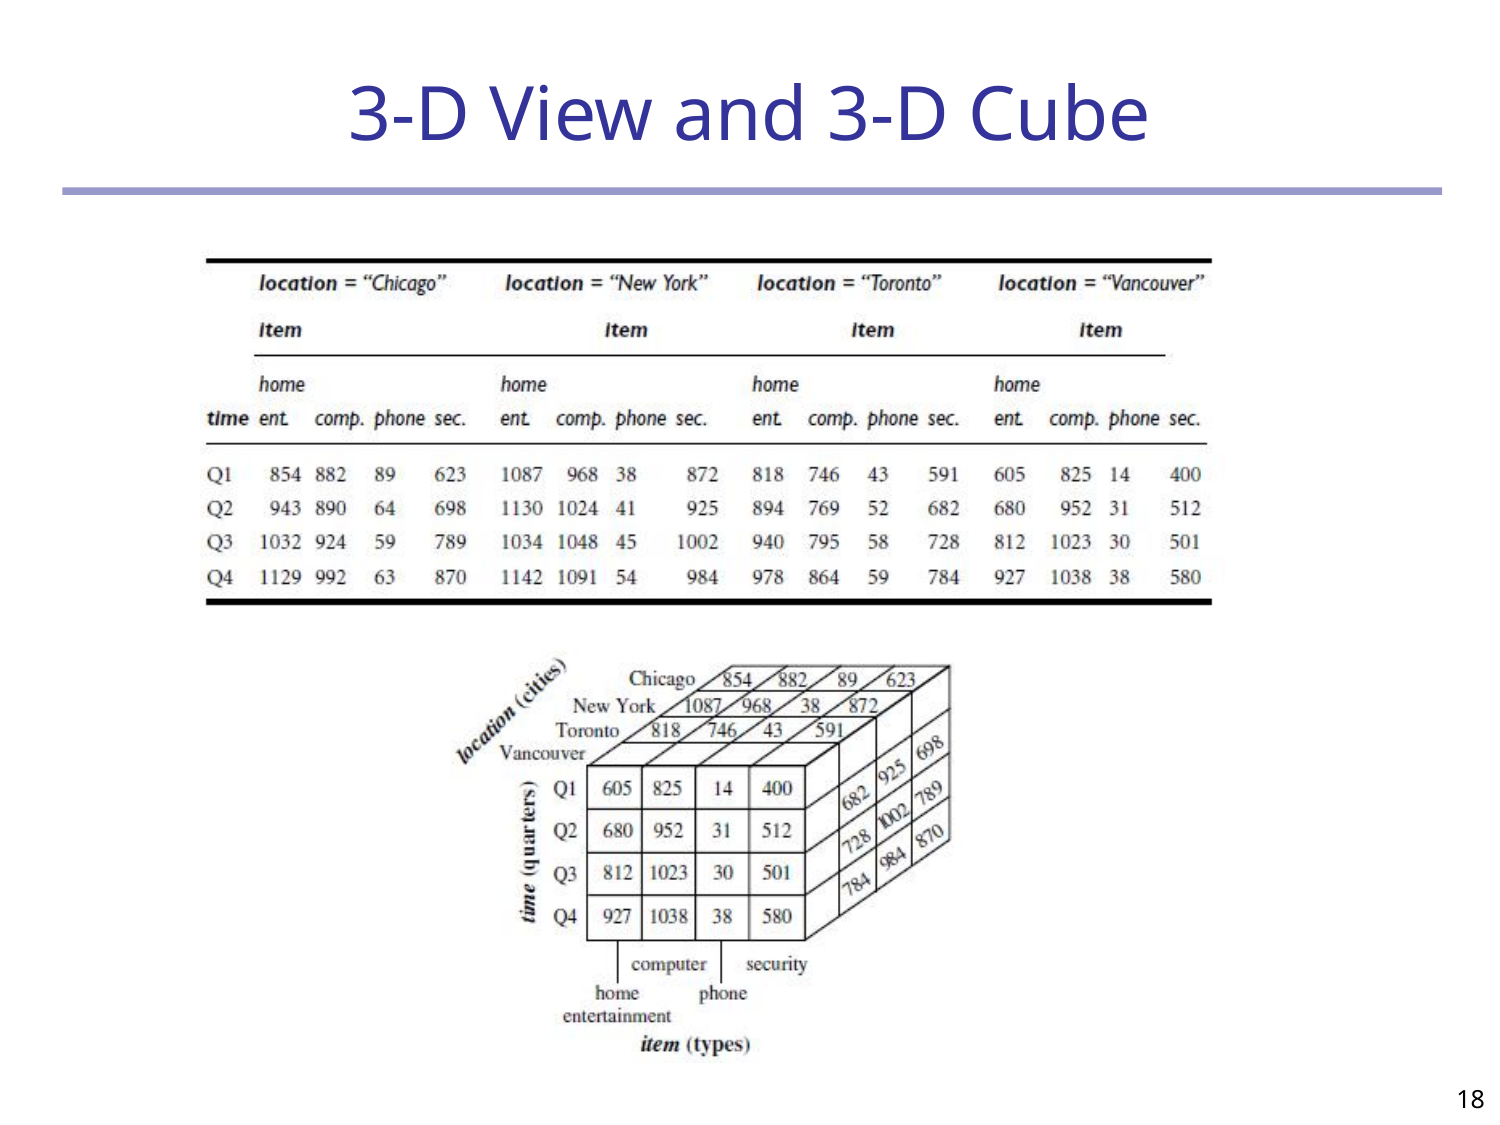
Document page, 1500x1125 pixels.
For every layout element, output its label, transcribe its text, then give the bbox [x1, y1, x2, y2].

title 3-D View and 3-D Cube [62, 50, 1438, 163]
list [424, 624, 963, 1063]
slide_number 18 [1187, 1049, 1500, 1125]
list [199, 249, 1226, 616]
